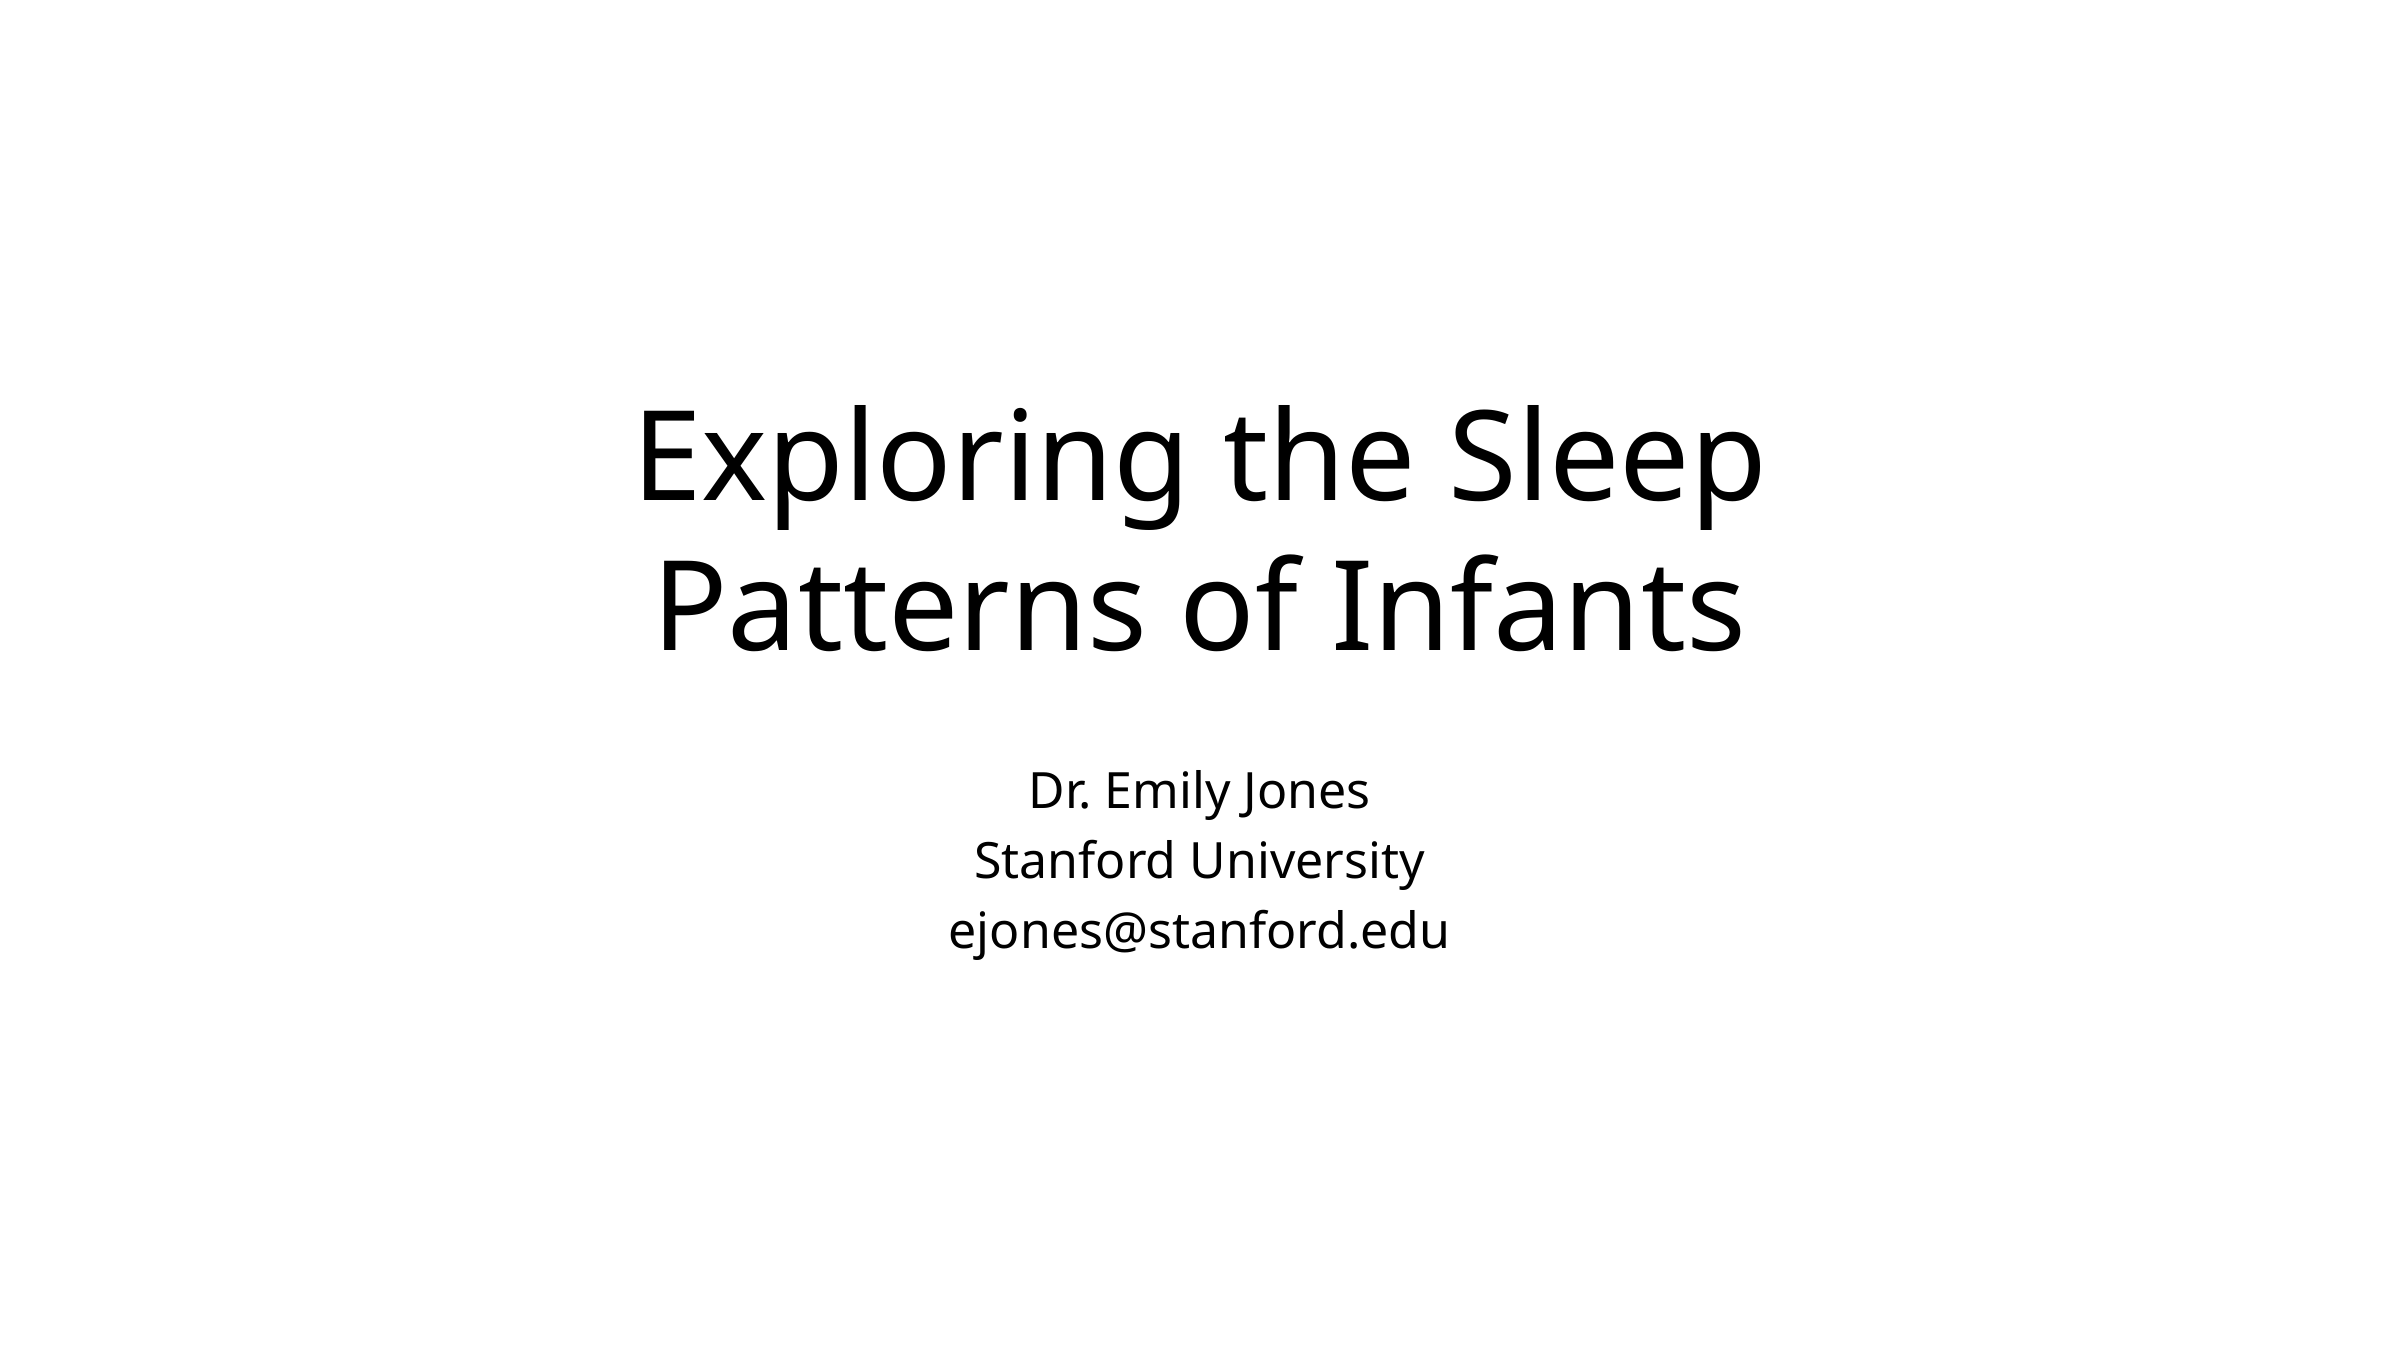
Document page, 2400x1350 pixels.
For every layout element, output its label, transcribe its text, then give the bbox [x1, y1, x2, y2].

title Exploring the Sleep Patterns of Infants [450, 329, 1950, 721]
subtitle Dr. Emily Jones Stanford University ejones@stanford.edu [450, 750, 1950, 1023]
